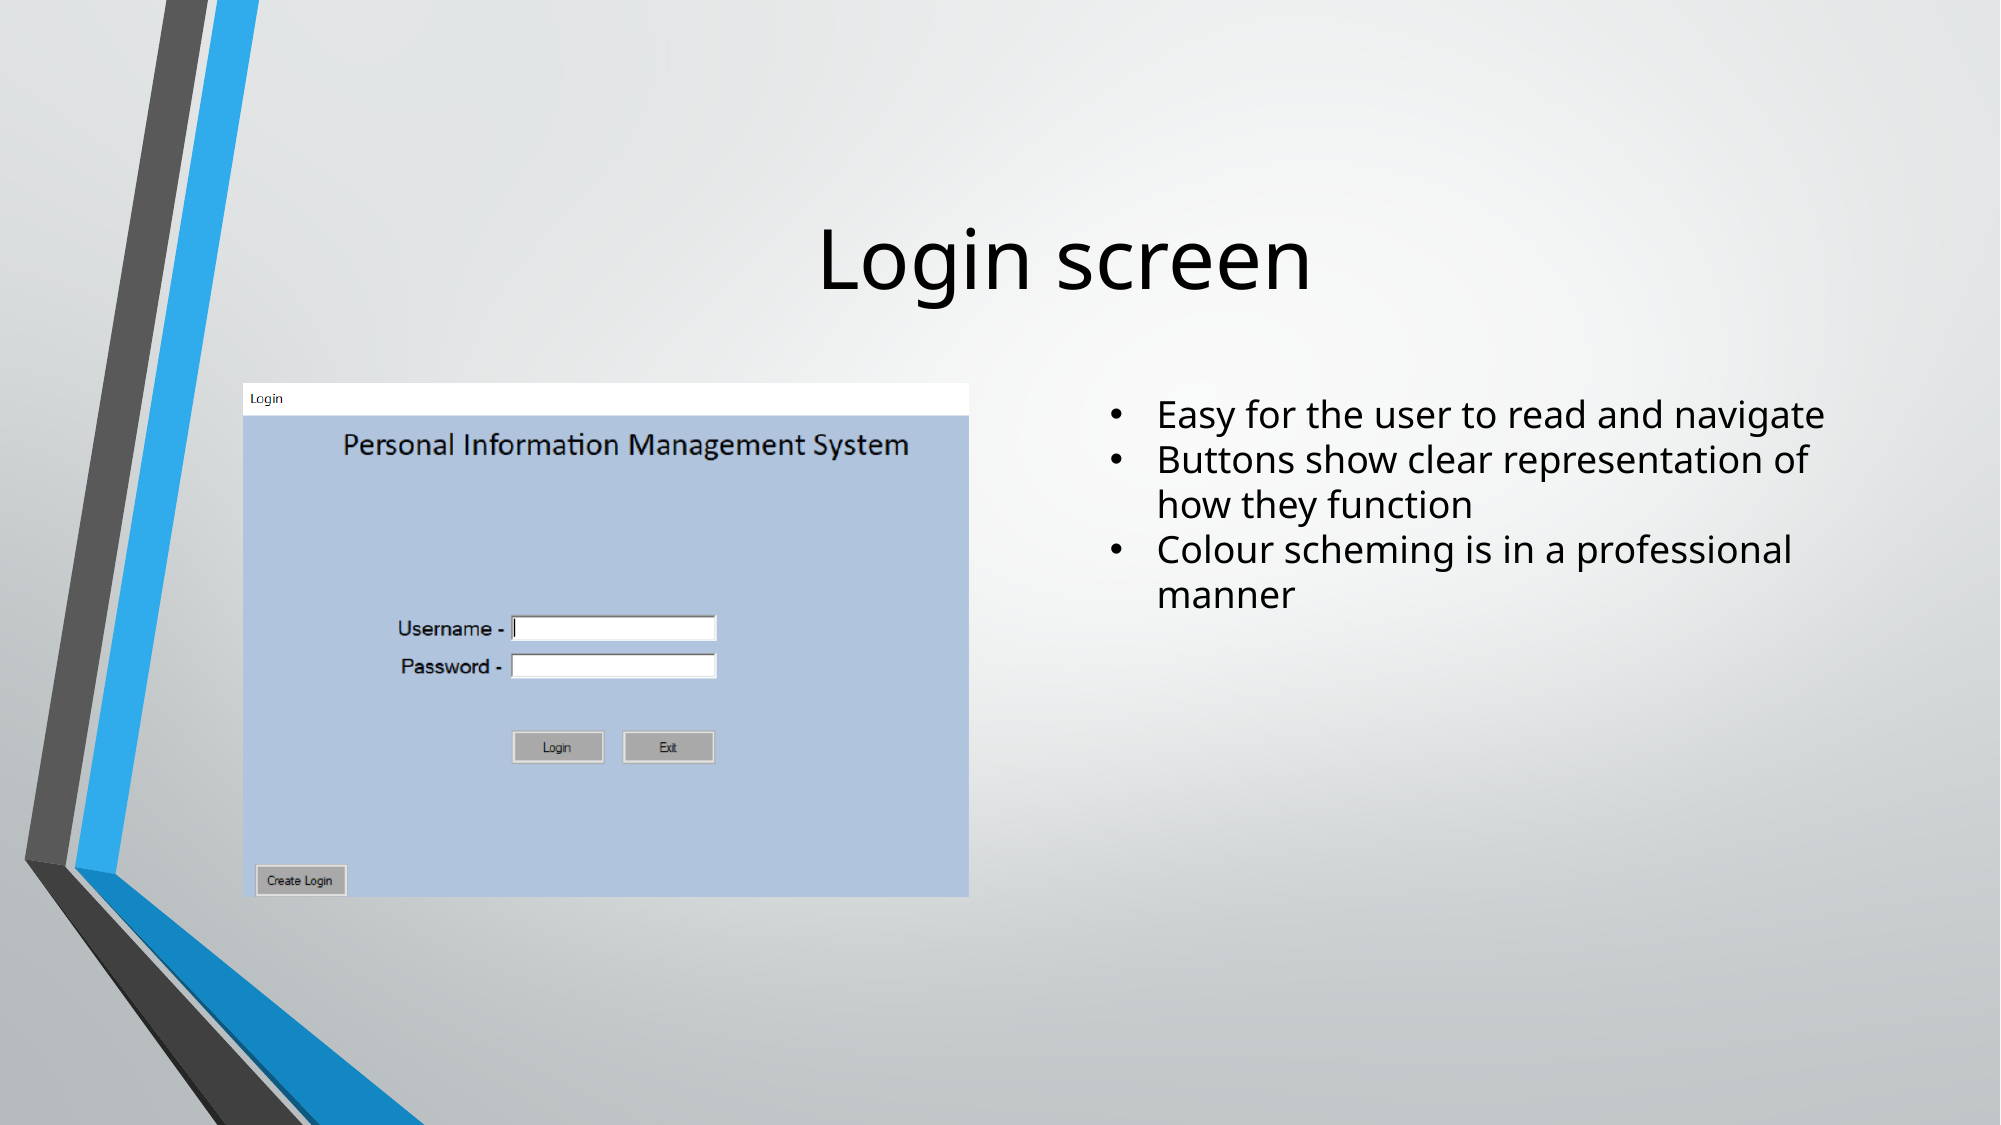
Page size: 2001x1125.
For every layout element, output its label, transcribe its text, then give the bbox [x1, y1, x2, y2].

title Login screen [243, 112, 1887, 400]
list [243, 383, 969, 897]
text_box Easy for the user to read and navigate Buttons show clear representation of how they function Colour scheming is in a professional manner [1094, 383, 1874, 714]
